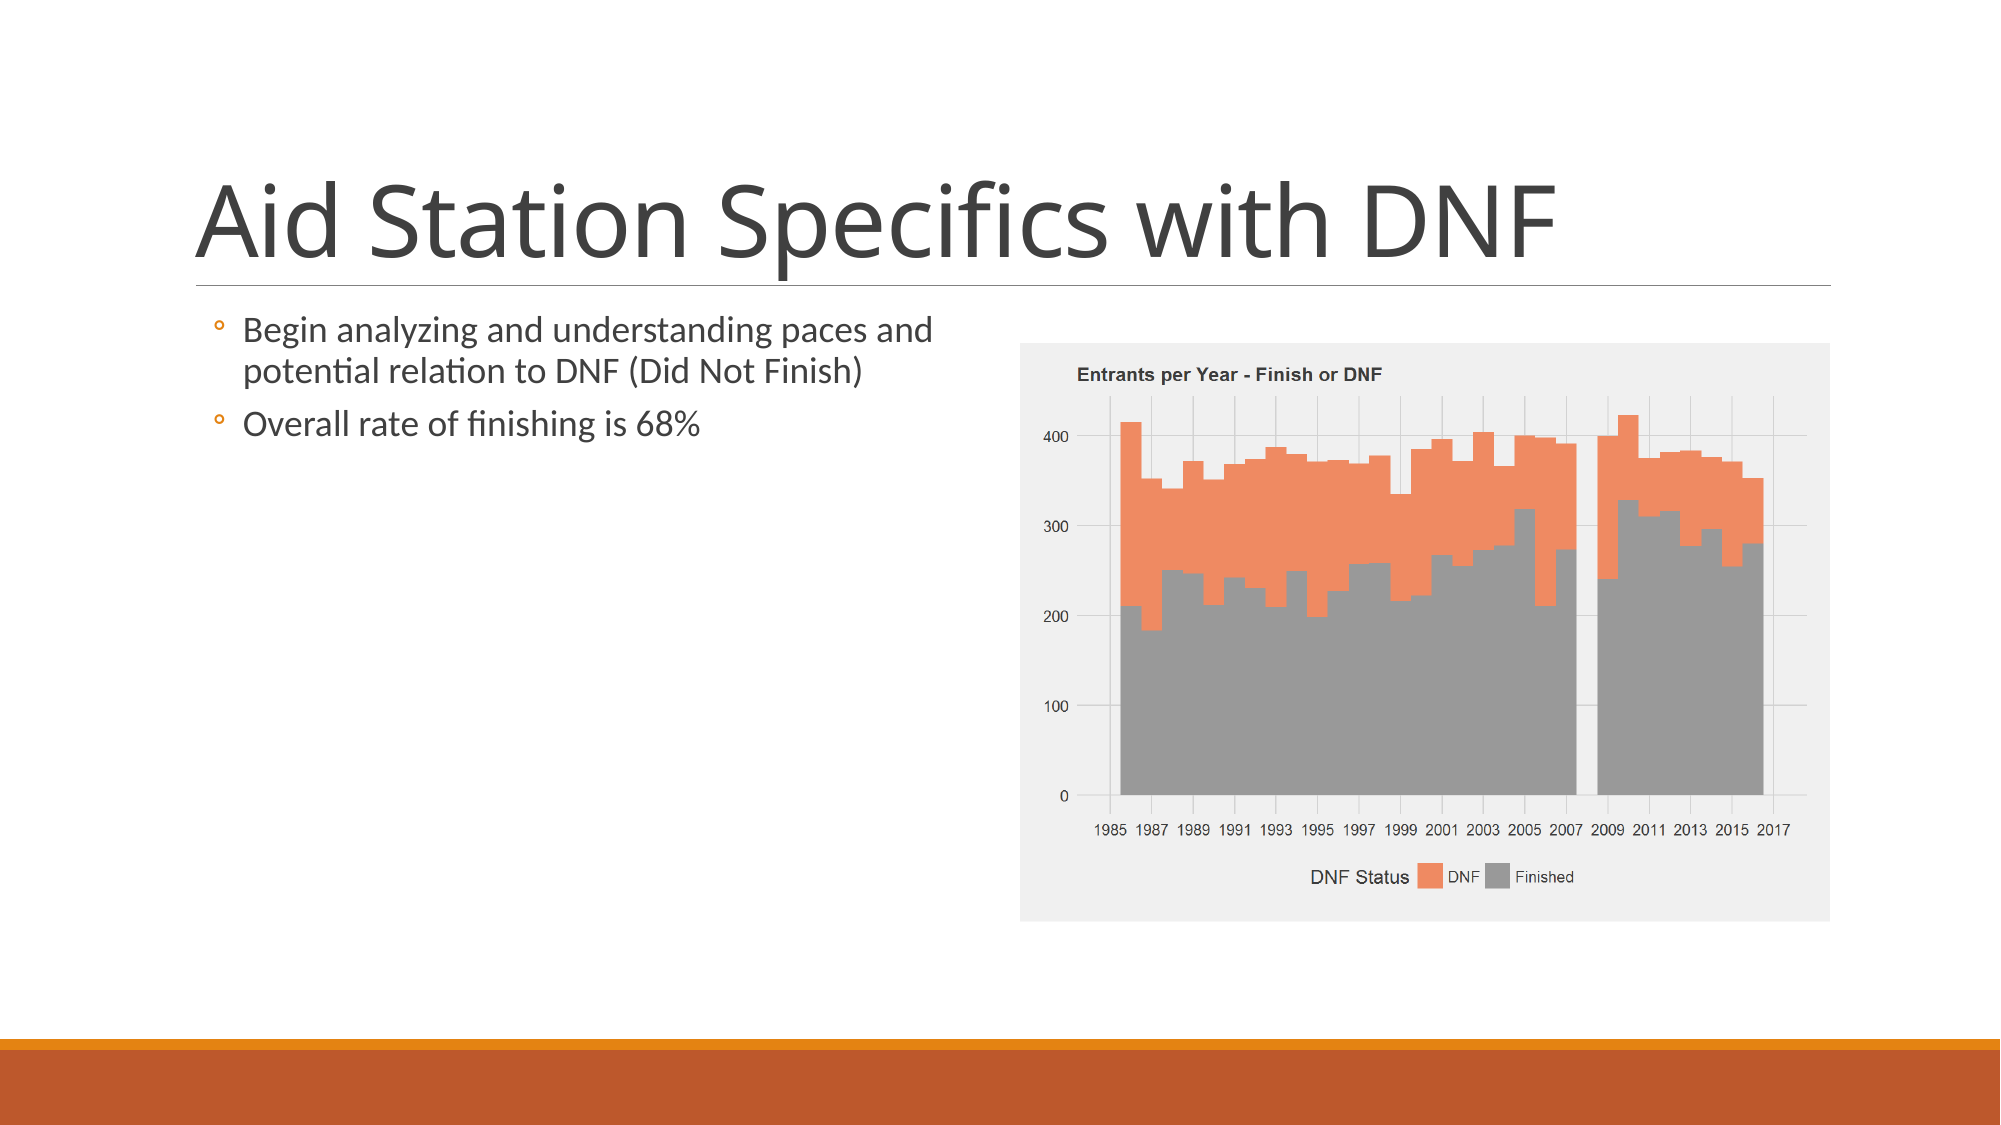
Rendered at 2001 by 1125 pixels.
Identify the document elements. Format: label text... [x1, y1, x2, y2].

title Aid Station Specifics with DNF [180, 47, 1830, 285]
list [1019, 342, 1831, 923]
list Begin analyzing and understanding paces and potential relation to DNF (Did Not Finish) Overall rate of finishing is 68% [180, 302, 990, 963]
